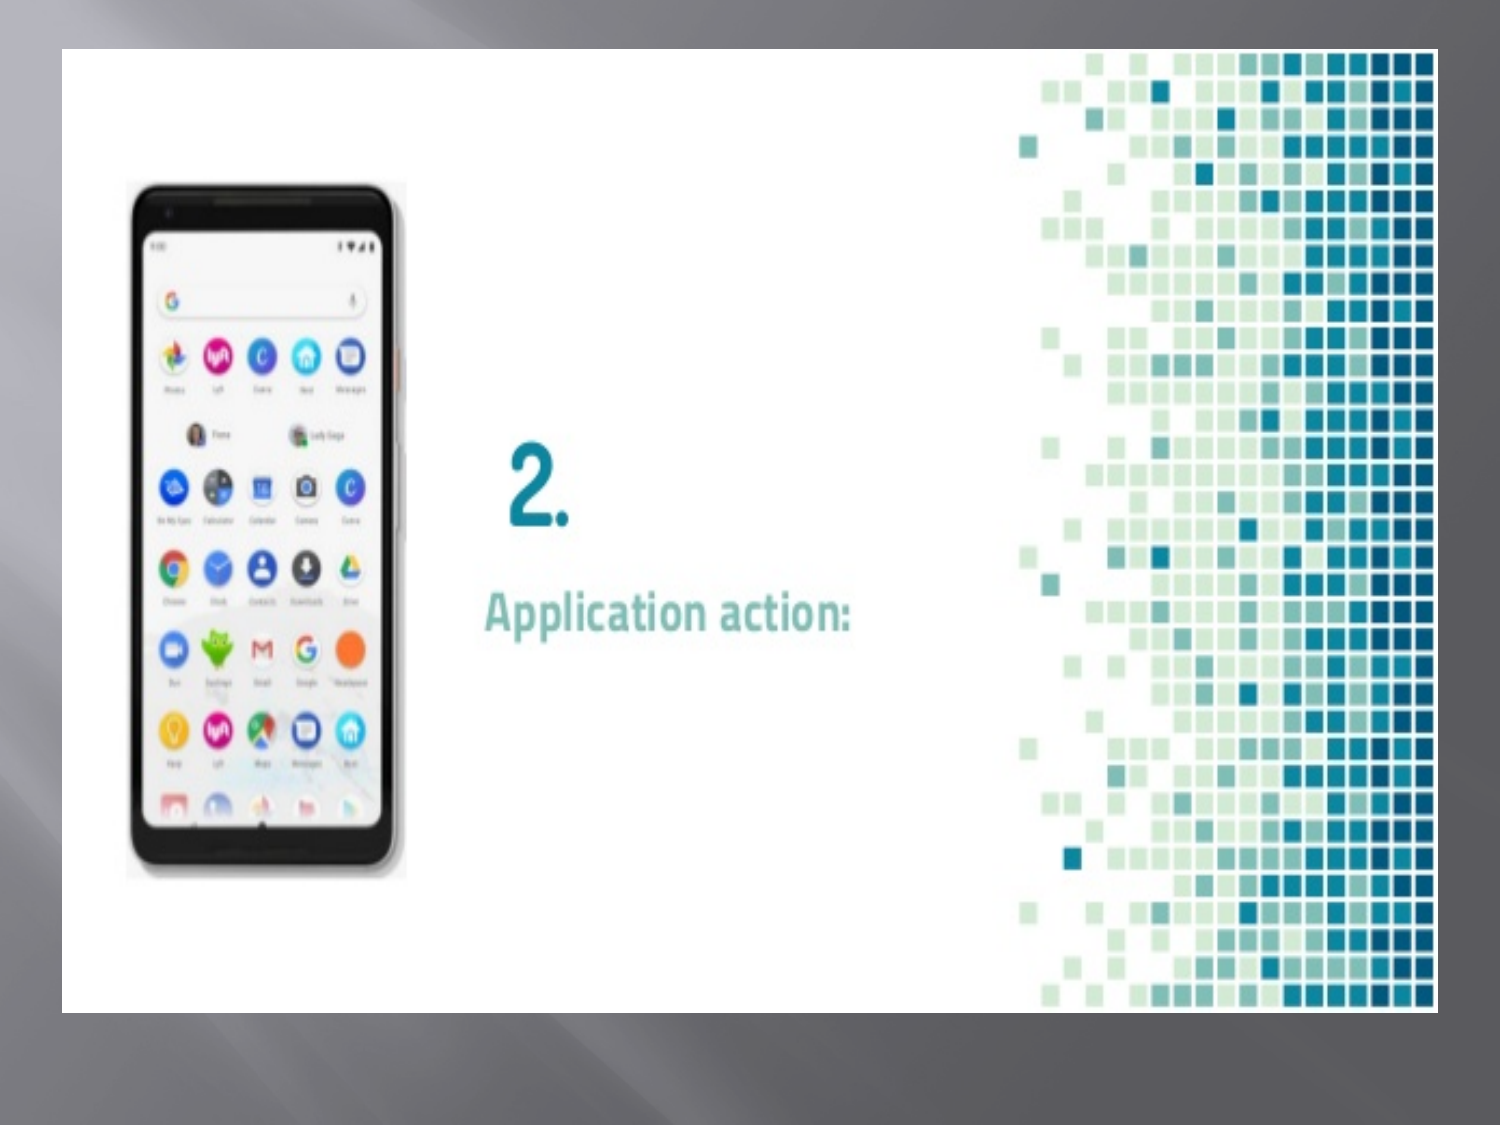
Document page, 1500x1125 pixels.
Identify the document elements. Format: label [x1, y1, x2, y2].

picture [62, 49, 1438, 1013]
